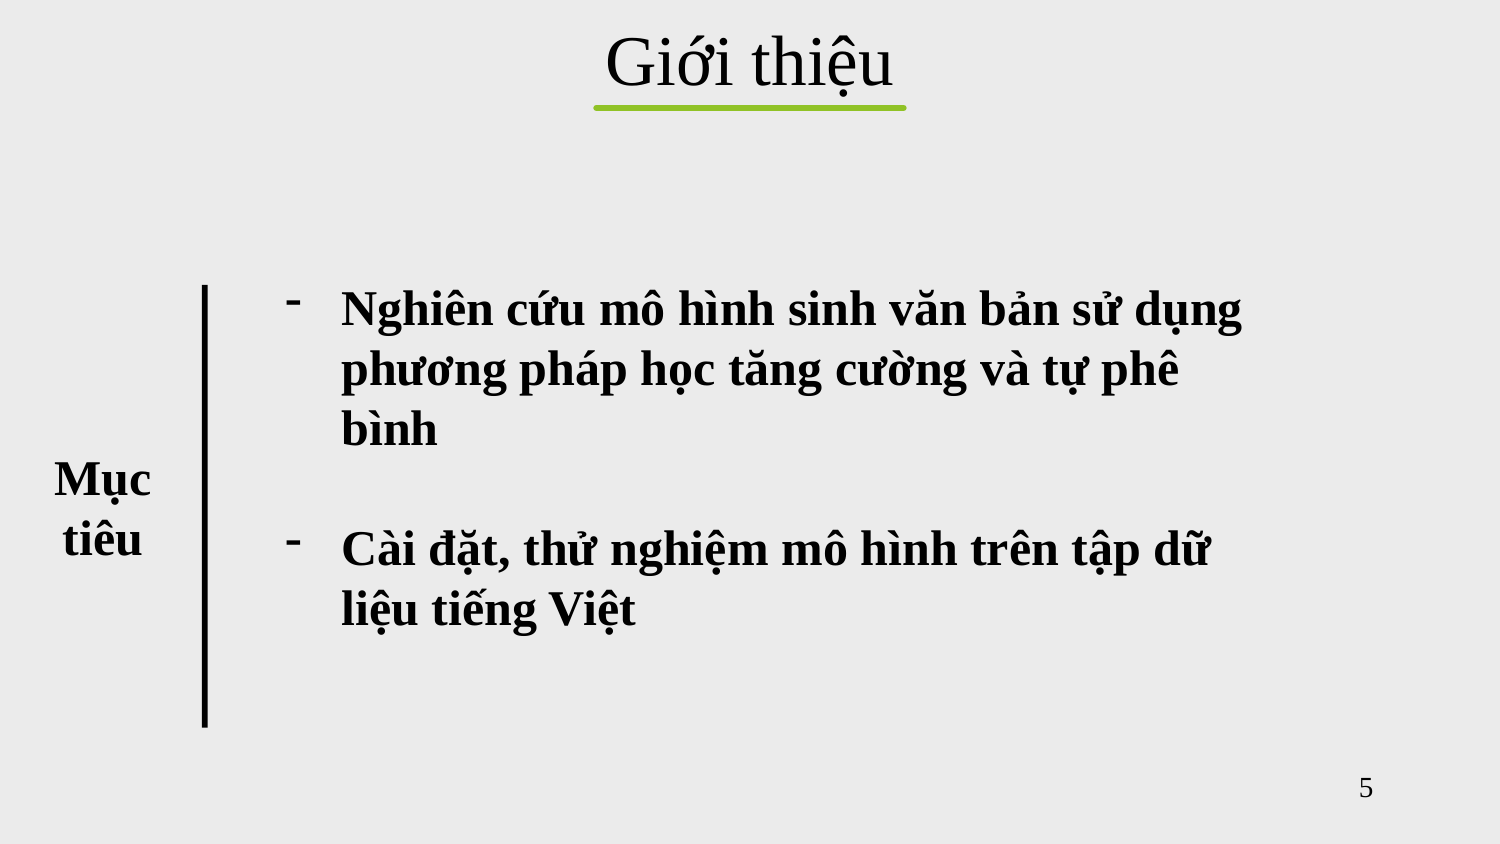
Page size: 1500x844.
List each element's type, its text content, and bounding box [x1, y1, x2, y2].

list Giới thiệu [0, 14, 1500, 109]
text_box Nghiên cứu mô hình sinh văn bản sử dụng phương pháp học tăng cường và tự phê bình Cài đặt, thử nghiệm mô hình trên tập dữ liệu tiếng Việt [270, 268, 1299, 643]
text_box Mục tiêu [0, 438, 200, 573]
text_box [200, 283, 209, 729]
text_box 5 [1258, 762, 1389, 808]
